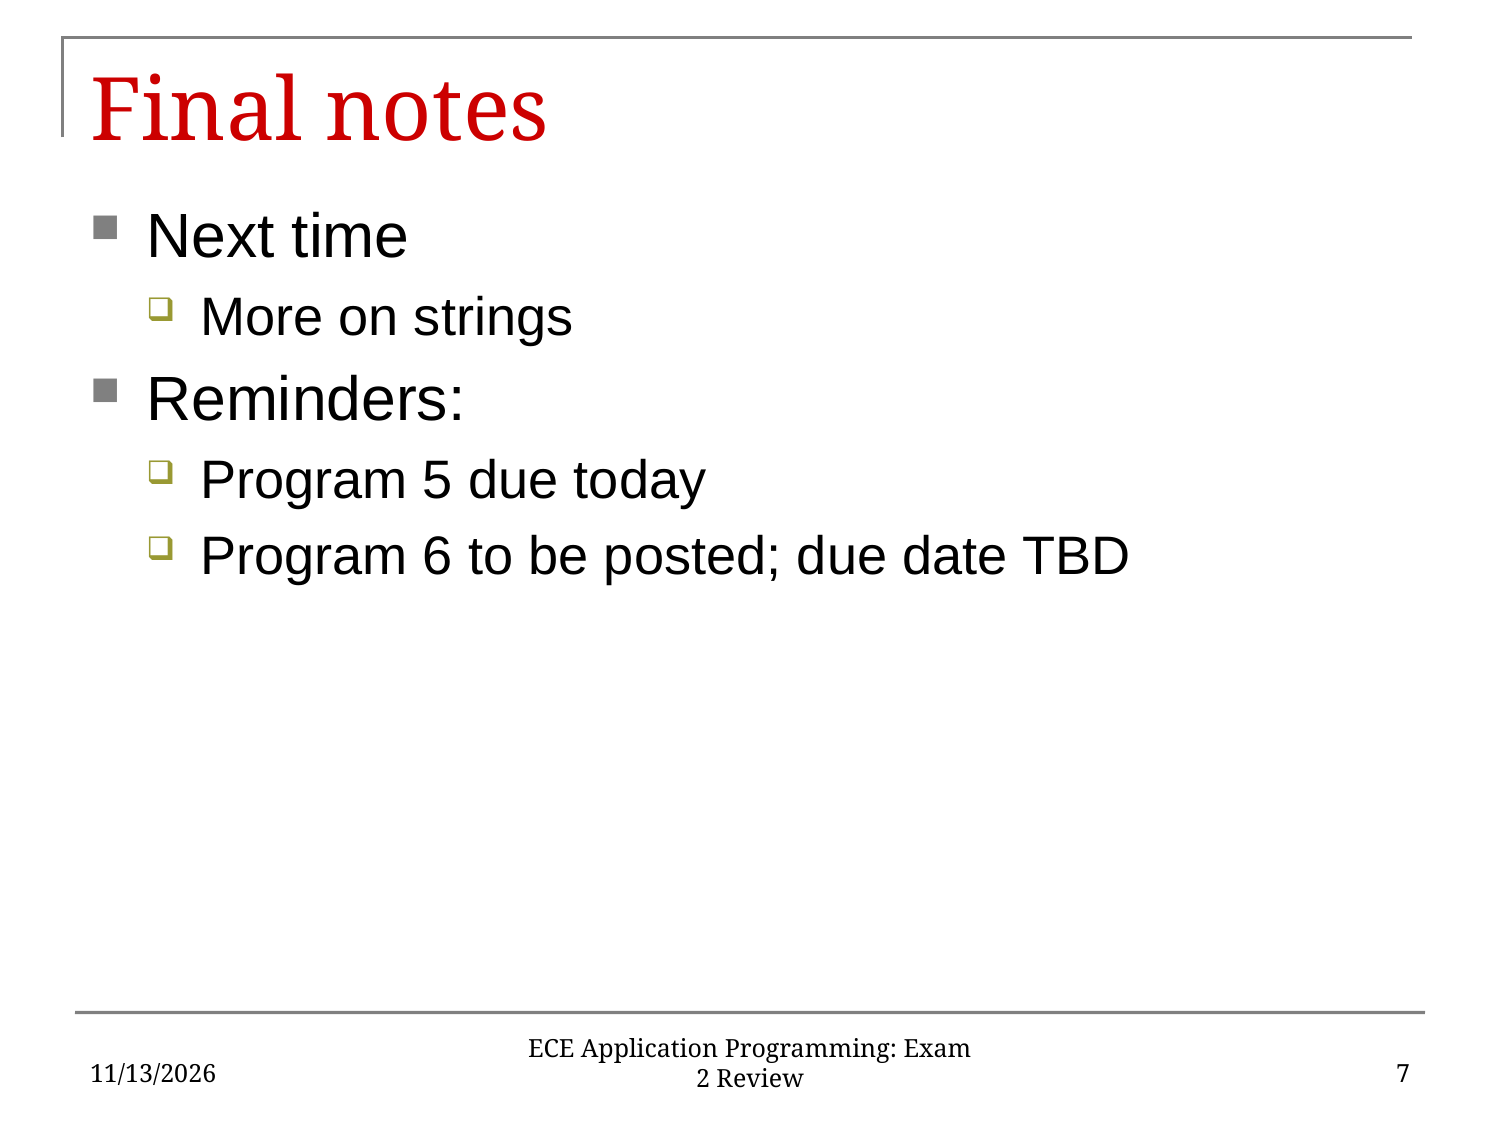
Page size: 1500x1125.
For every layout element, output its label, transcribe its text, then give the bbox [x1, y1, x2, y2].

footer ECE Application Programming: Exam 2 Review [512, 1024, 988, 1101]
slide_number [74, 1023, 426, 1100]
slide_number 7 [1074, 1023, 1426, 1100]
list Next time More on strings Reminders: Program 5 due today Program 6 to be posted; due date TBD [75, 187, 1425, 1006]
title Final notes [75, 45, 1425, 163]
